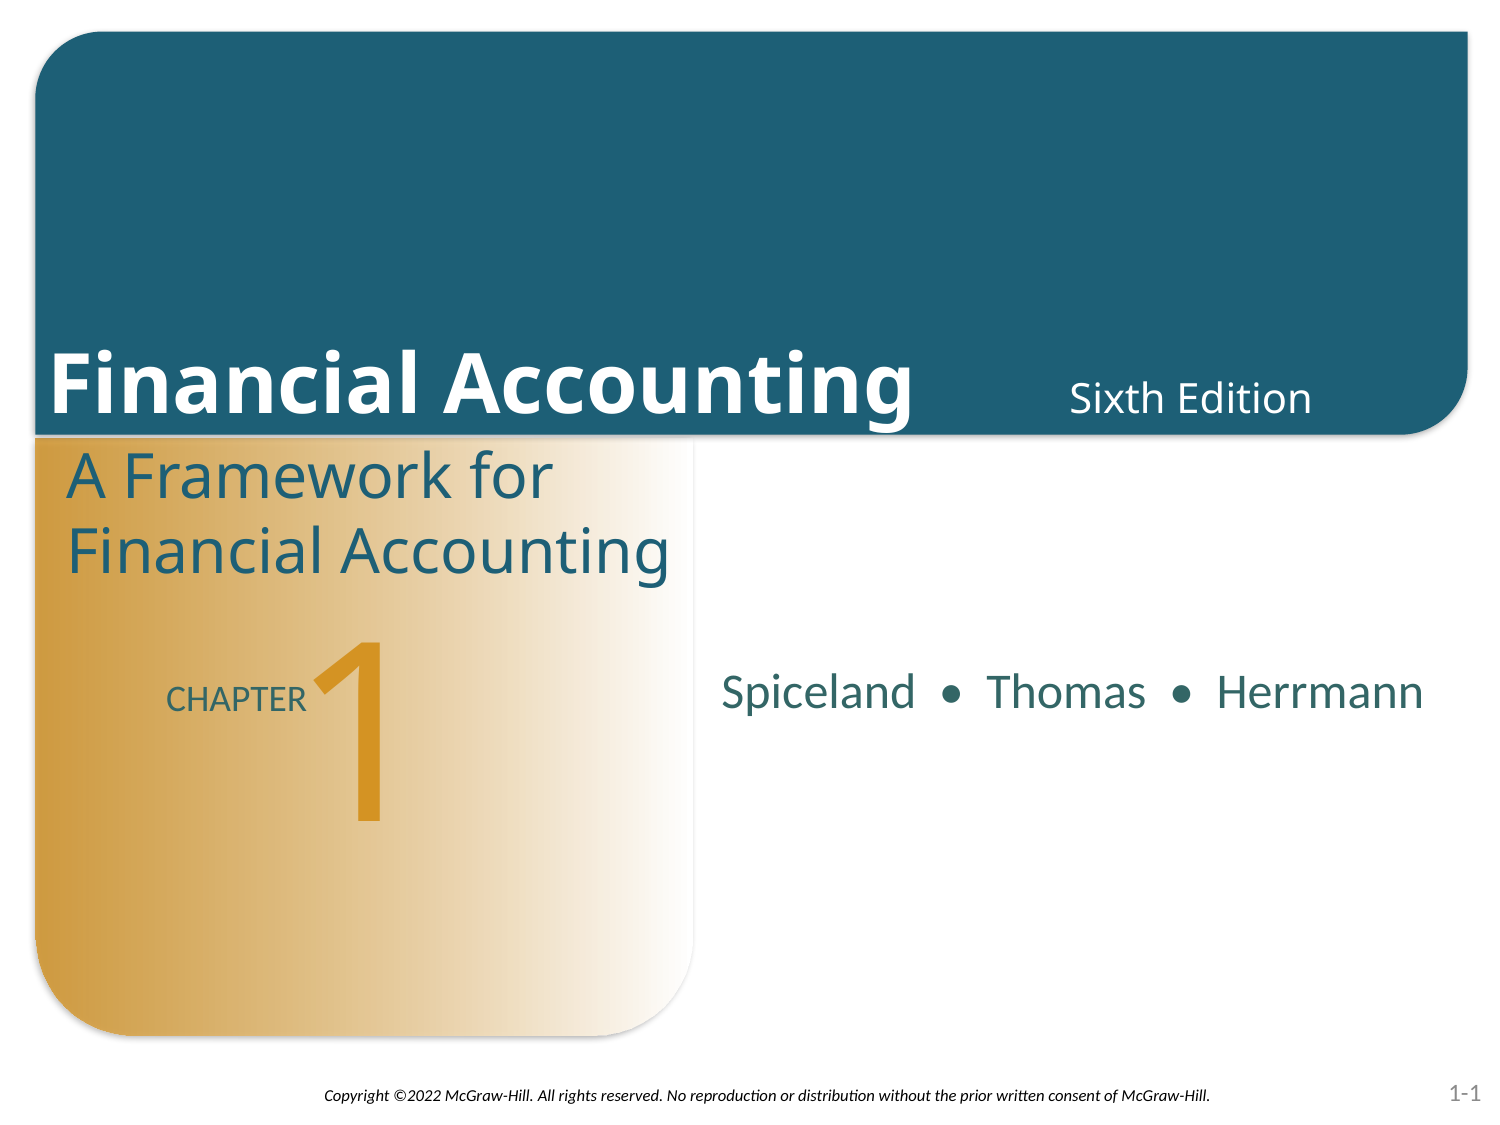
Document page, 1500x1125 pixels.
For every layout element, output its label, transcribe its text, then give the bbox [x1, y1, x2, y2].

title A Framework for Financial Accounting [66, 436, 673, 588]
slide_number 1-1 [1146, 1061, 1497, 1122]
footer Copyright ©2022 McGraw-Hill. All rights reserved. No reproduction or distribution without the prior written consent of McGraw-Hill. [233, 1064, 1307, 1125]
text_box 1 [248, 563, 478, 879]
